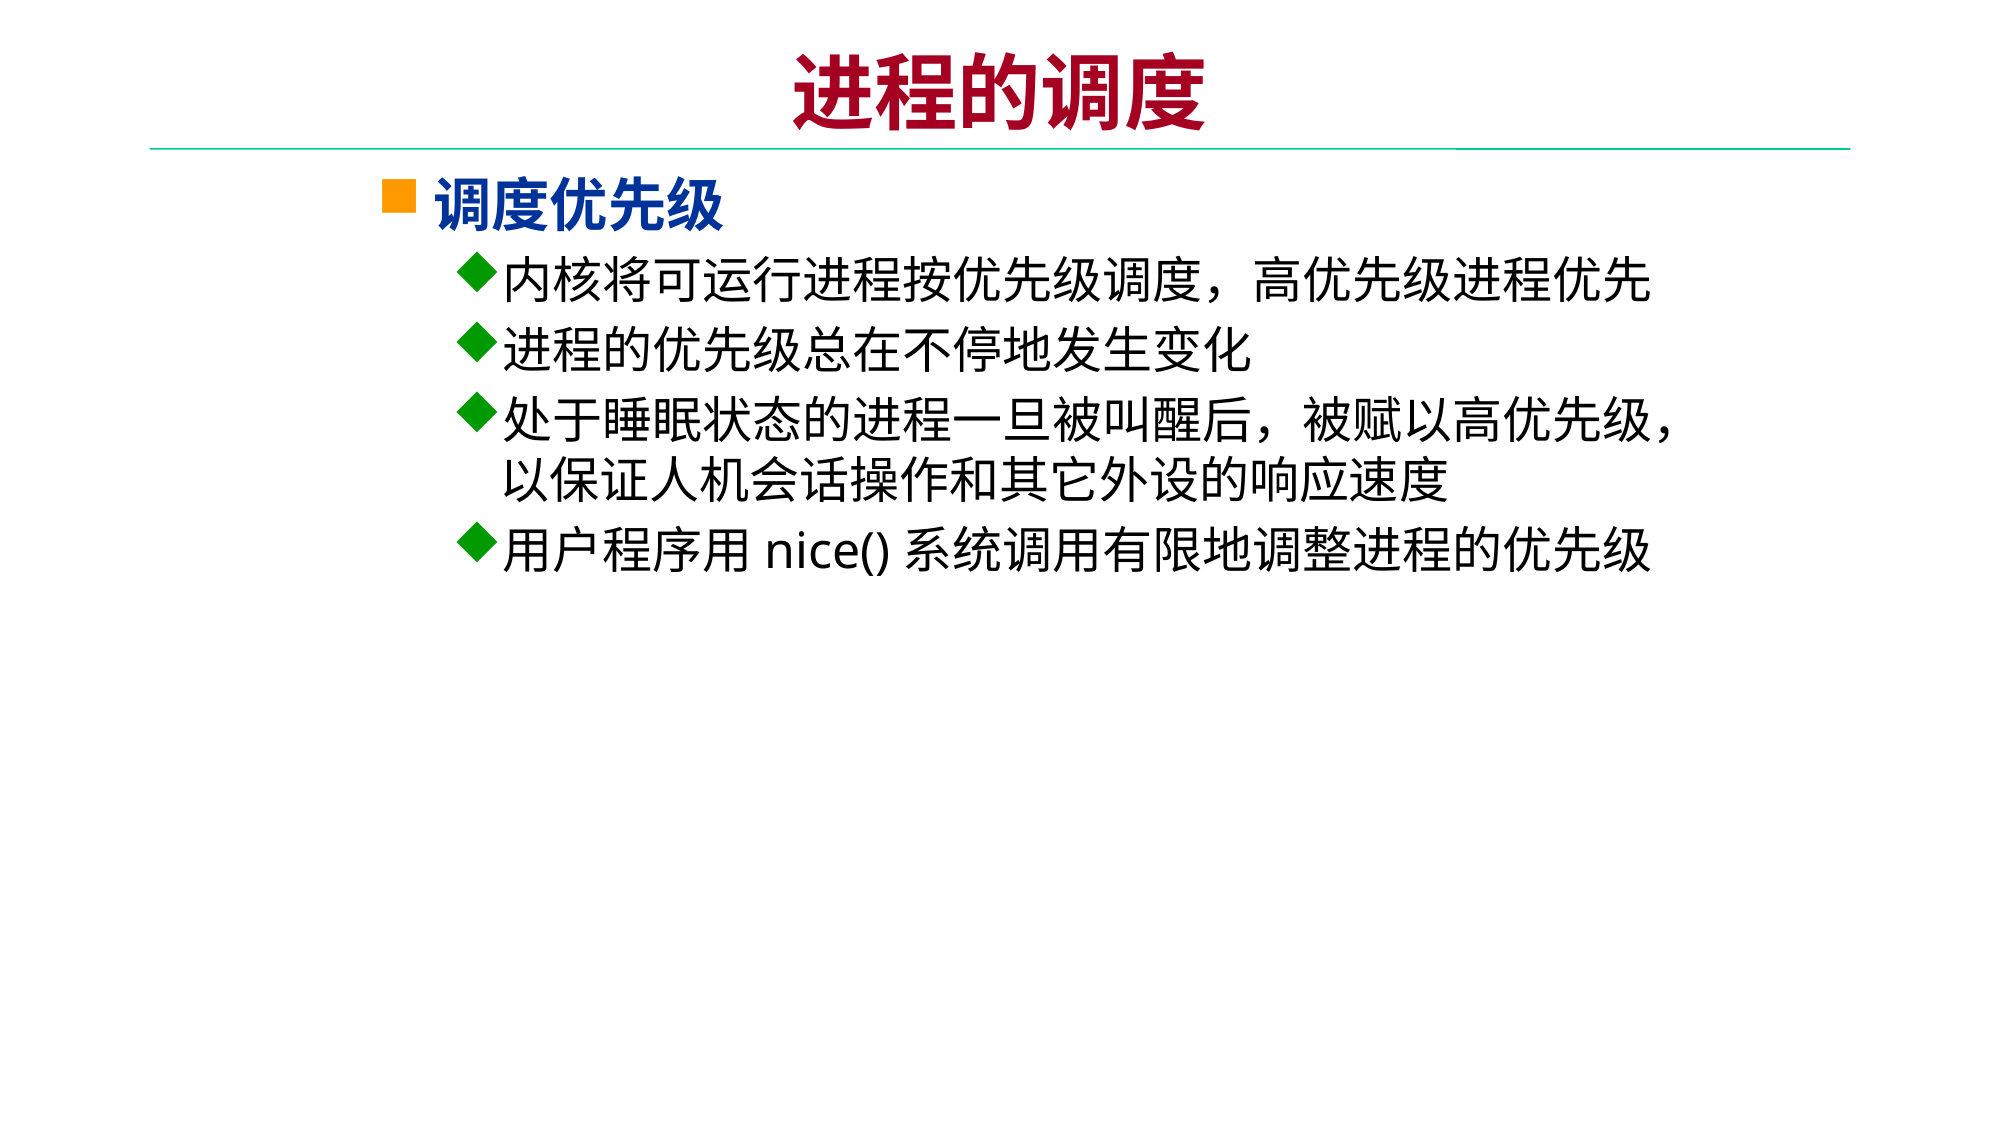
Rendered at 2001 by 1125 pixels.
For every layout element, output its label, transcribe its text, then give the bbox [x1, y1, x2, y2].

list 调度优先级 内核将可运行进程按优先级调度，高优先级进程优先 进程的优先级总在不停地发生变化 处于睡眠状态的进程一旦被叫醒后，被赋以高优先级，以保证人机会话操作和其它外设的响应速度 用户程序用nice()系统调用有限地调整进程的优先级 [362, 160, 1686, 1047]
title 进程的调度 [149, 31, 1850, 150]
